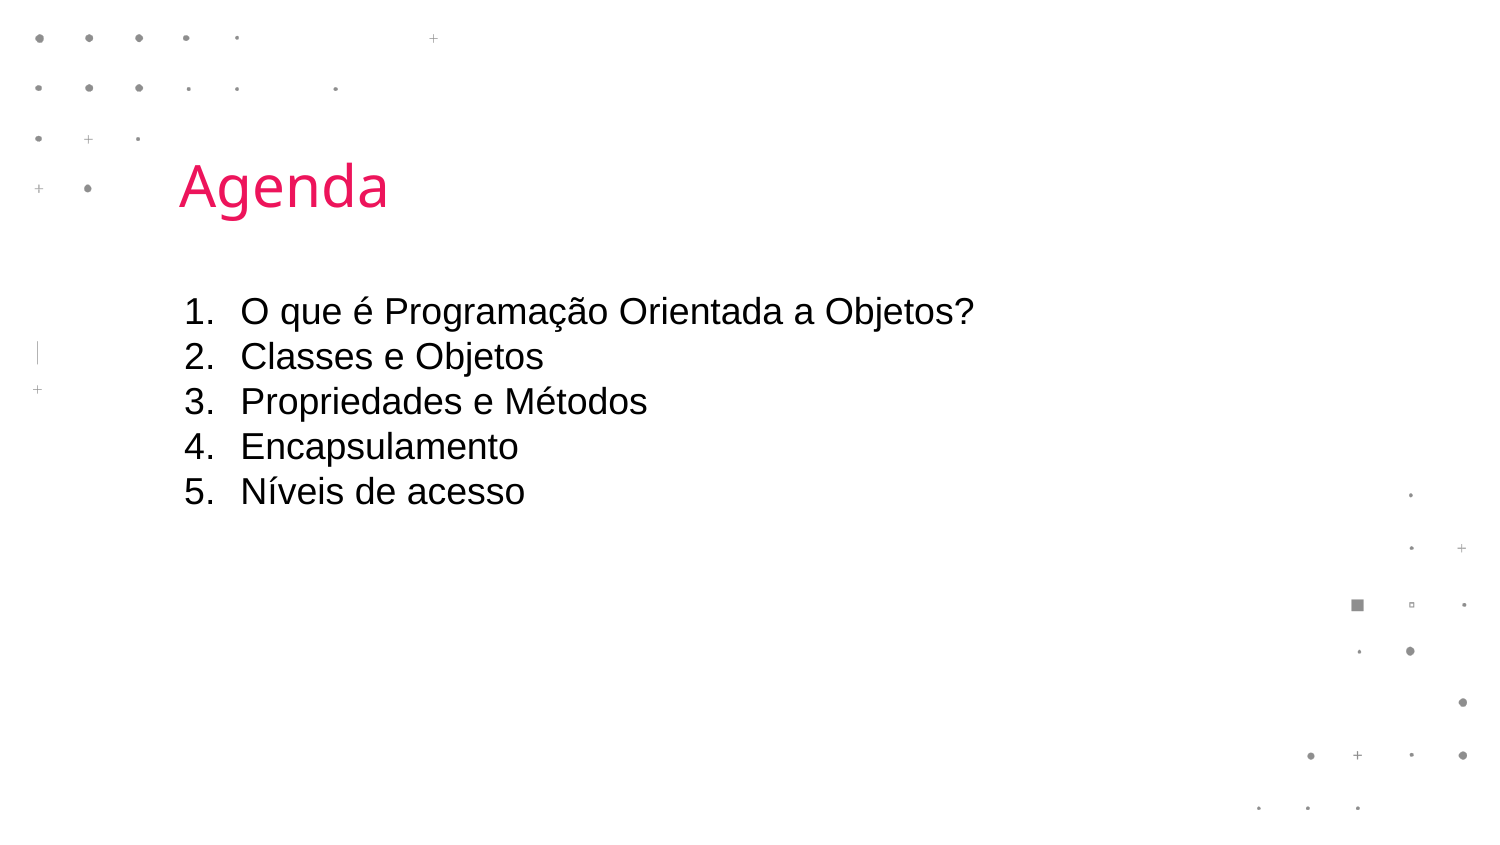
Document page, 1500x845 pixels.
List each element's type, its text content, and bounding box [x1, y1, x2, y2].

text_box O que é Programação Orientada a Objetos? Classes e Objetos Propriedades e Métodos Encapsulamento Níveis de acesso [169, 279, 991, 520]
picture [33, 34, 1467, 810]
text_box Agenda [164, 141, 783, 227]
